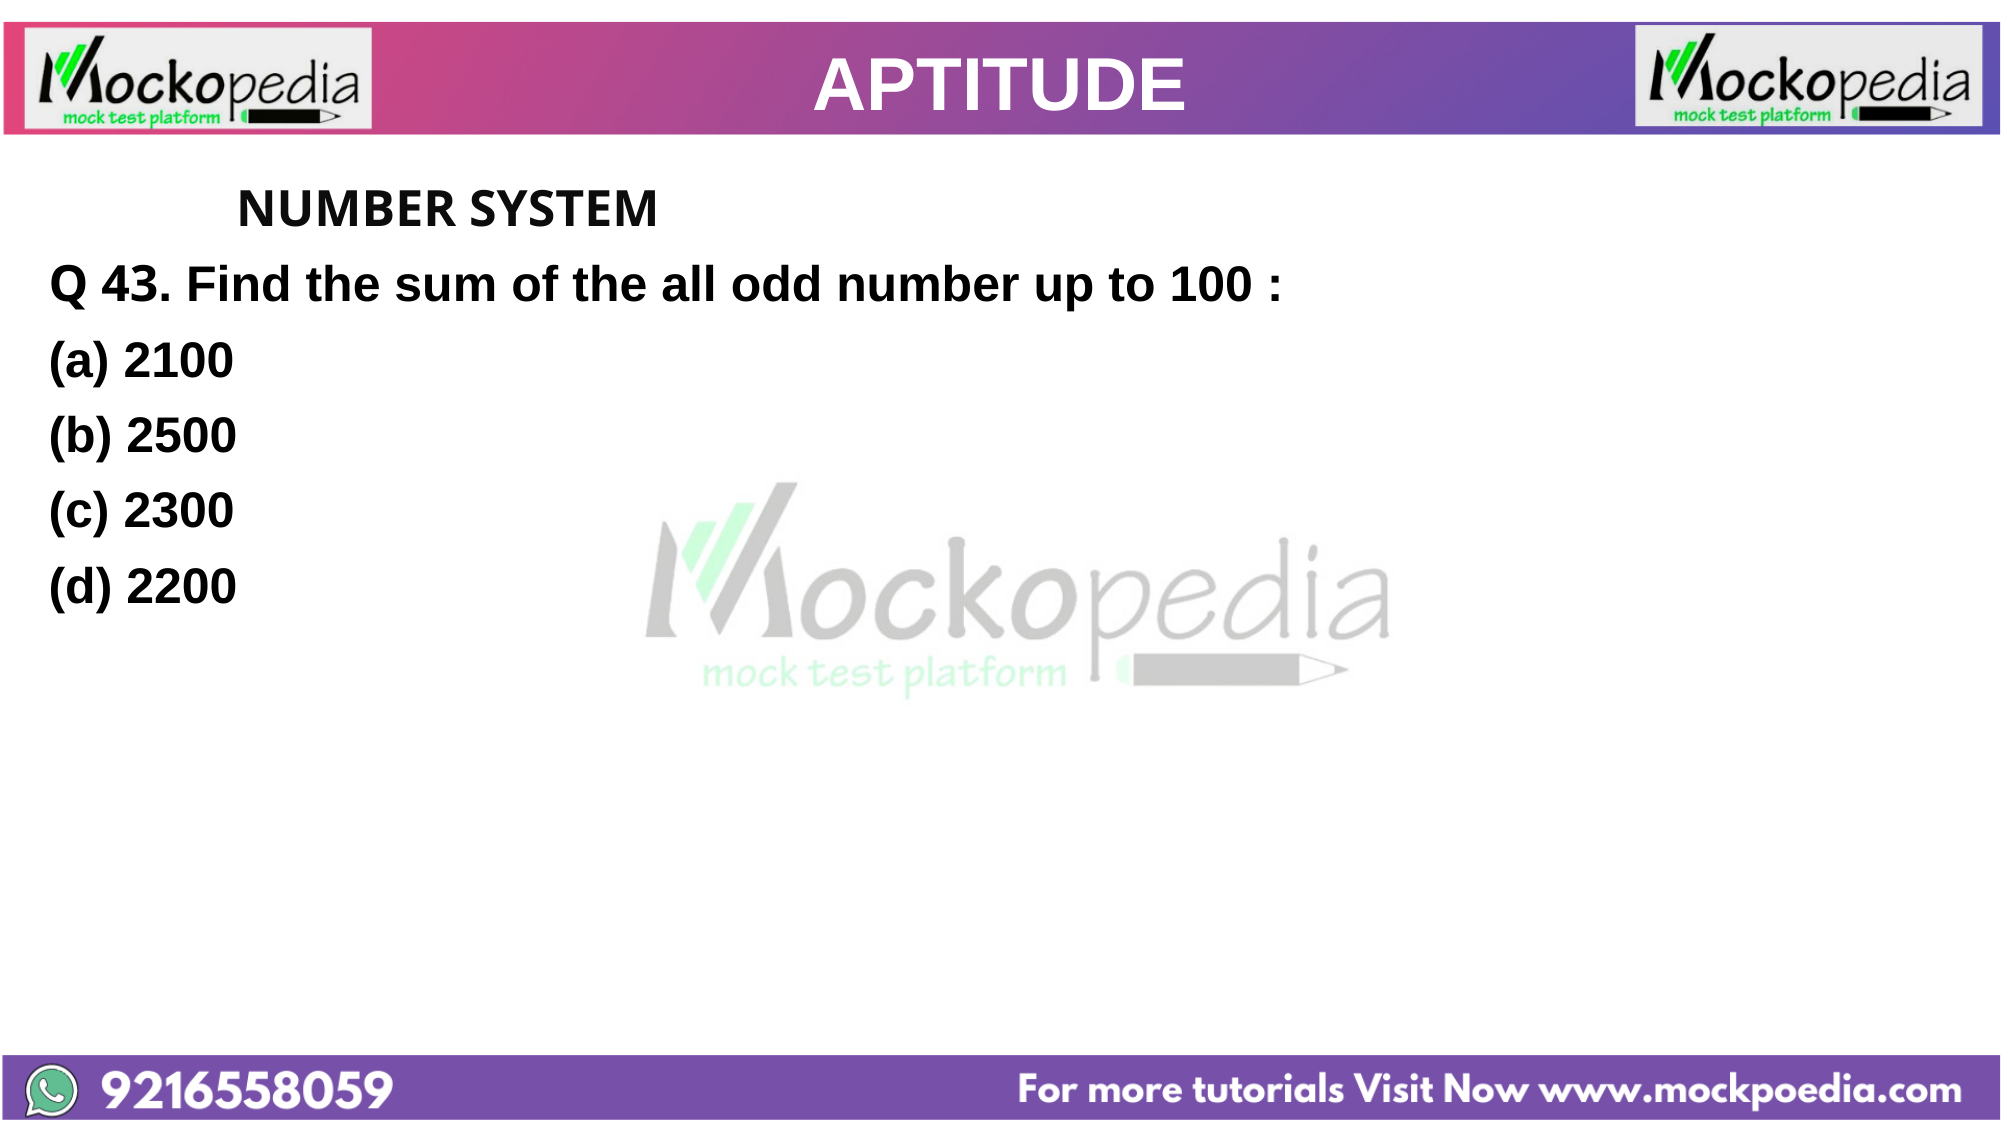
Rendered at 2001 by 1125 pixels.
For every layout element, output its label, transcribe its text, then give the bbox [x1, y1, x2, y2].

title APTITUDE [41, 31, 1959, 142]
text_box NUMBER SYSTEM Q 43. Find the sum of the all odd number up to 100 : 2100 (b) 2500 (c) 2300 (d) 2200 [33, 175, 1959, 1053]
picture [0, 0, 2001, 1125]
